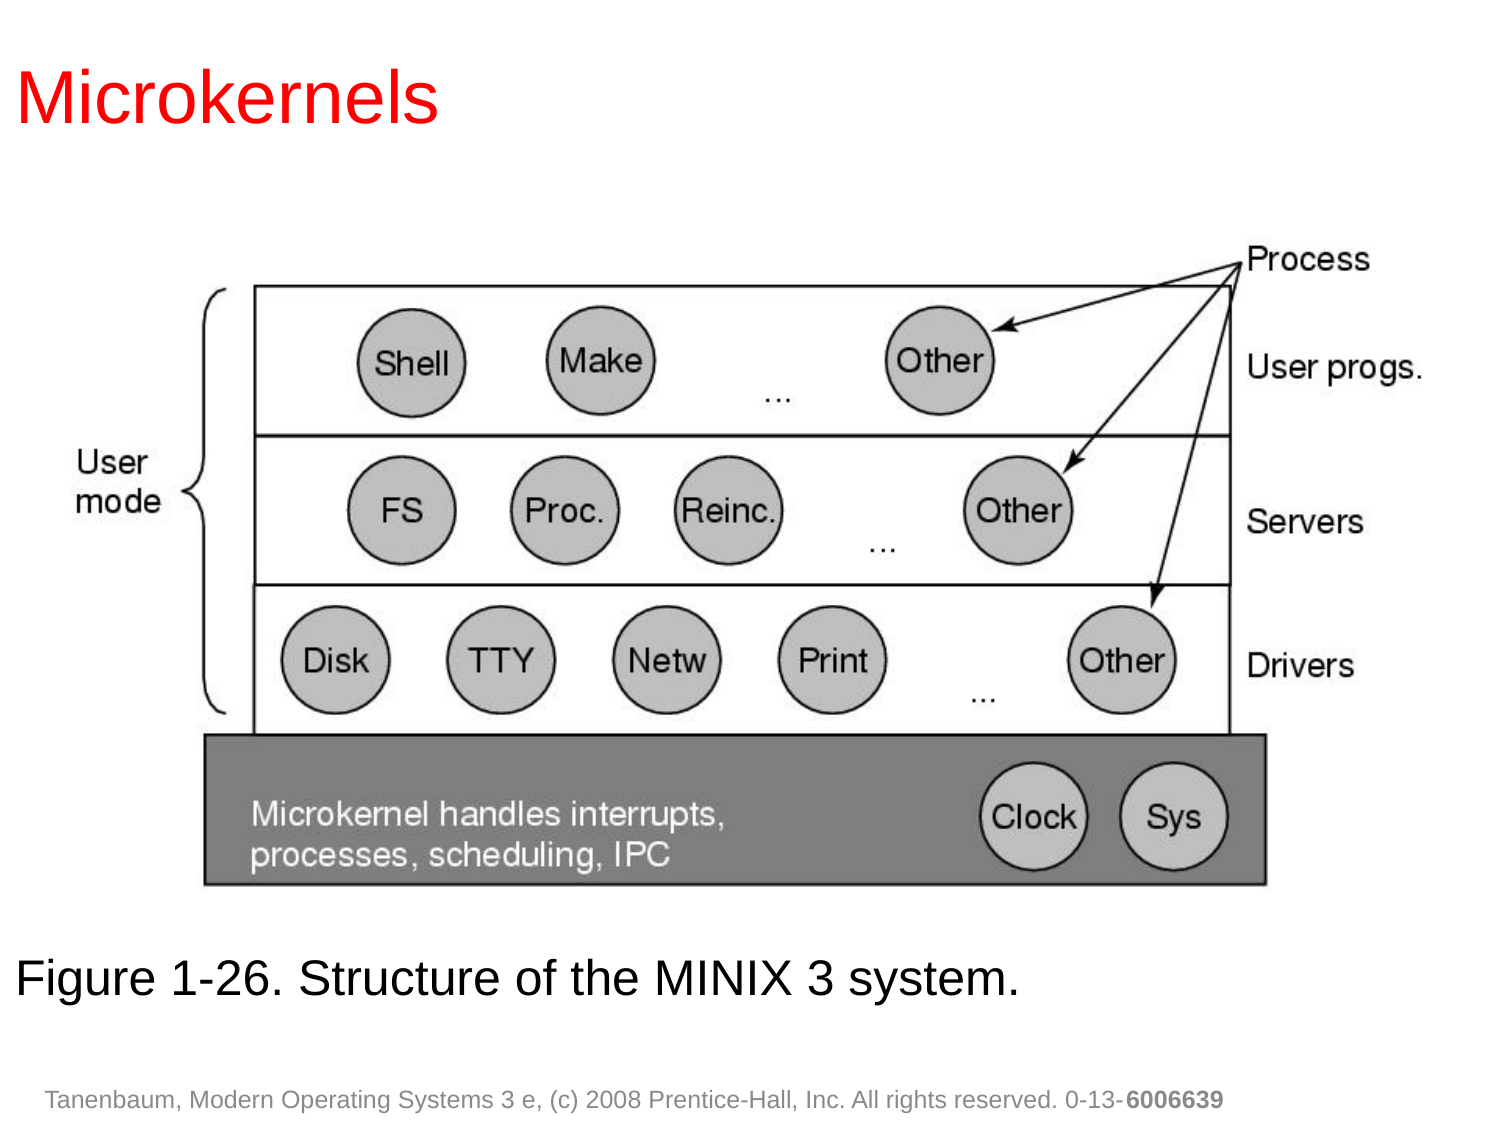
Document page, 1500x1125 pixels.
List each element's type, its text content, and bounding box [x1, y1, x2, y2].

text_box Tanenbaum, Modern Operating Systems 3 e, (c) 2008 Prentice-Hall, Inc. All rights reserved. 0-13-6006639 [29, 1077, 1459, 1120]
text_box Figure 1-26. Structure of the MINIX 3 system. [0, 937, 1500, 1075]
picture [70, 234, 1430, 890]
text_box Microkernels [0, 0, 1500, 188]
